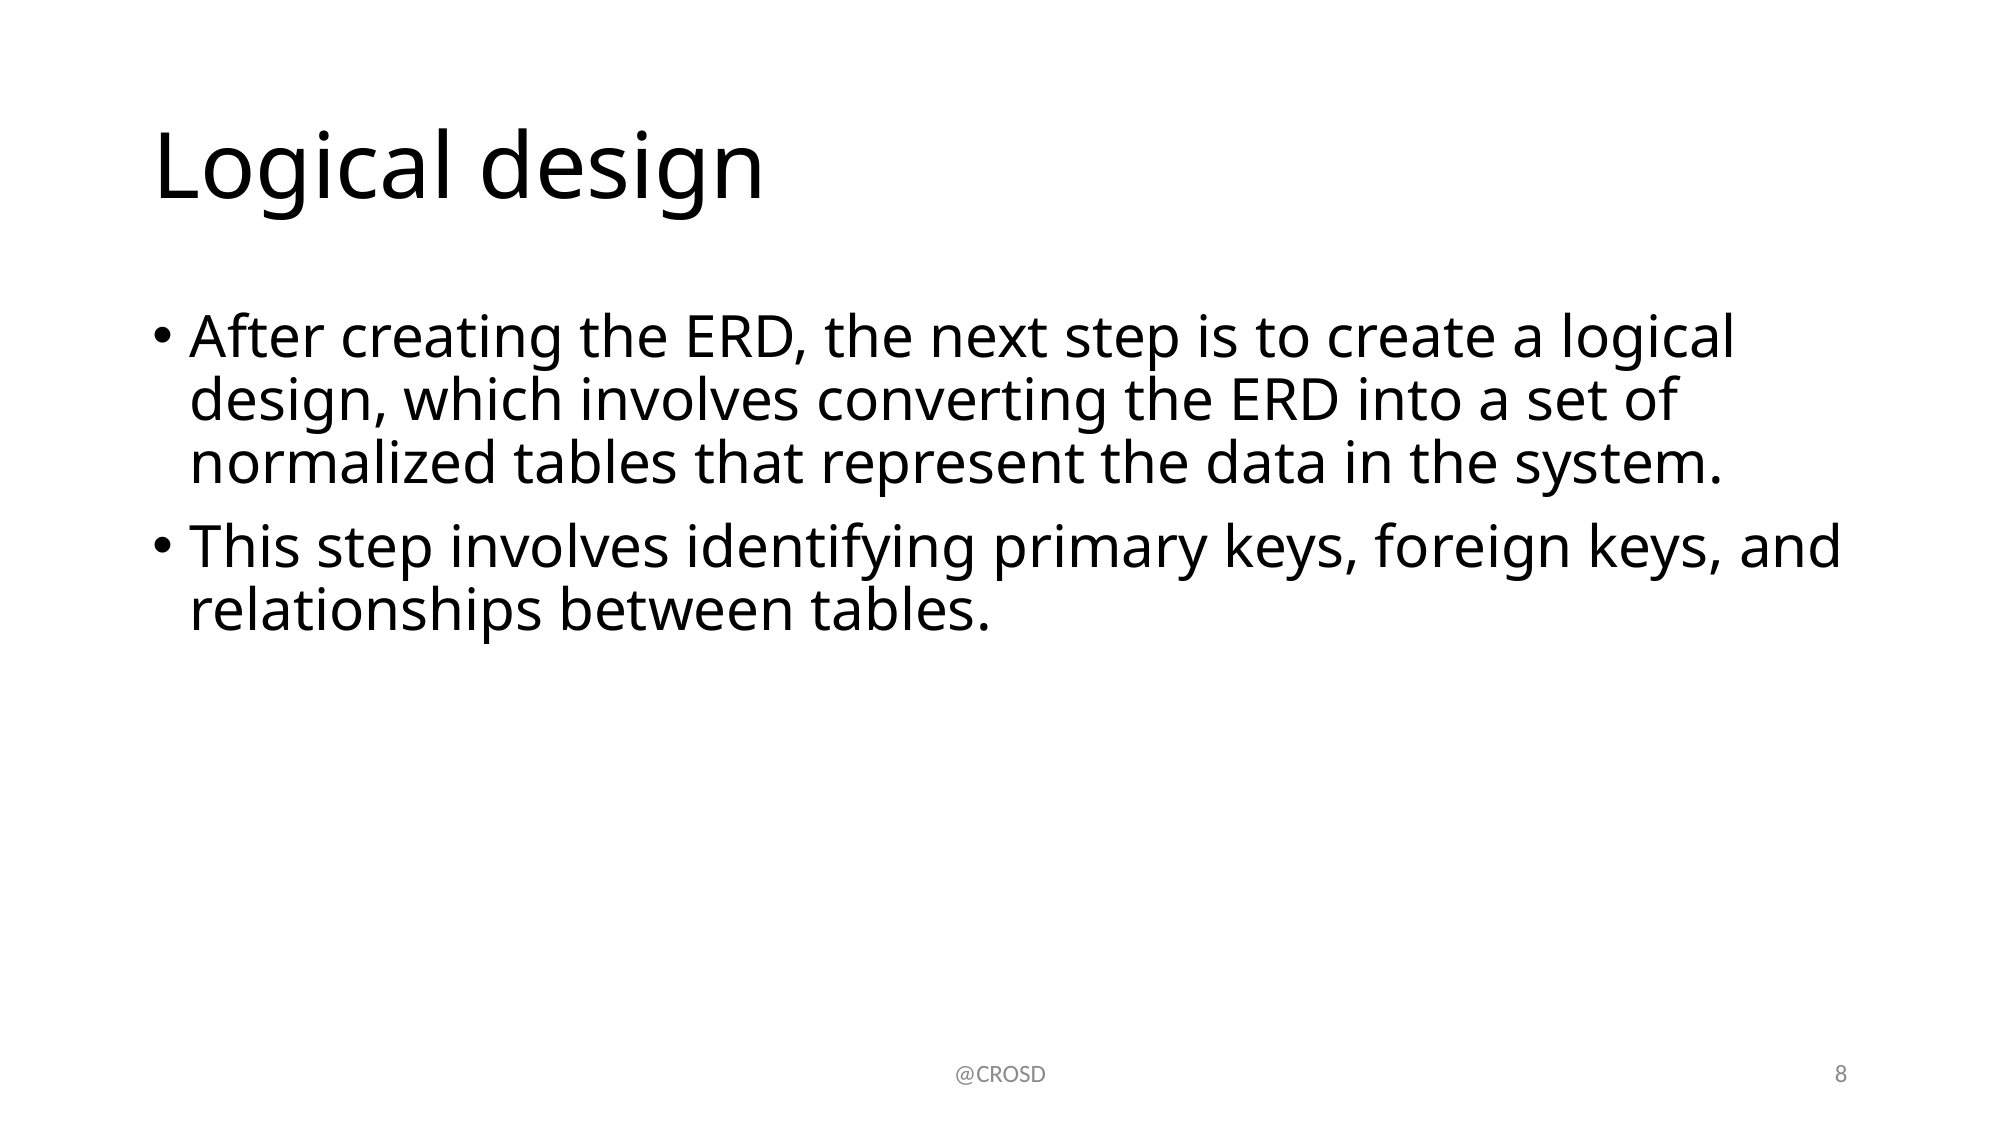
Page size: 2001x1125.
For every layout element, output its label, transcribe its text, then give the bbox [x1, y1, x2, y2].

footer @CROSD [662, 1042, 1338, 1103]
slide_number 8 [1412, 1042, 1863, 1103]
list After creating the ERD, the next step is to create a logical design, which involves converting the ERD into a set of normalized tables that represent the data in the system. This step involves identifying primary keys, foreign keys, and relationships between tables. [137, 299, 1863, 1014]
title Logical design [137, 59, 1863, 278]
